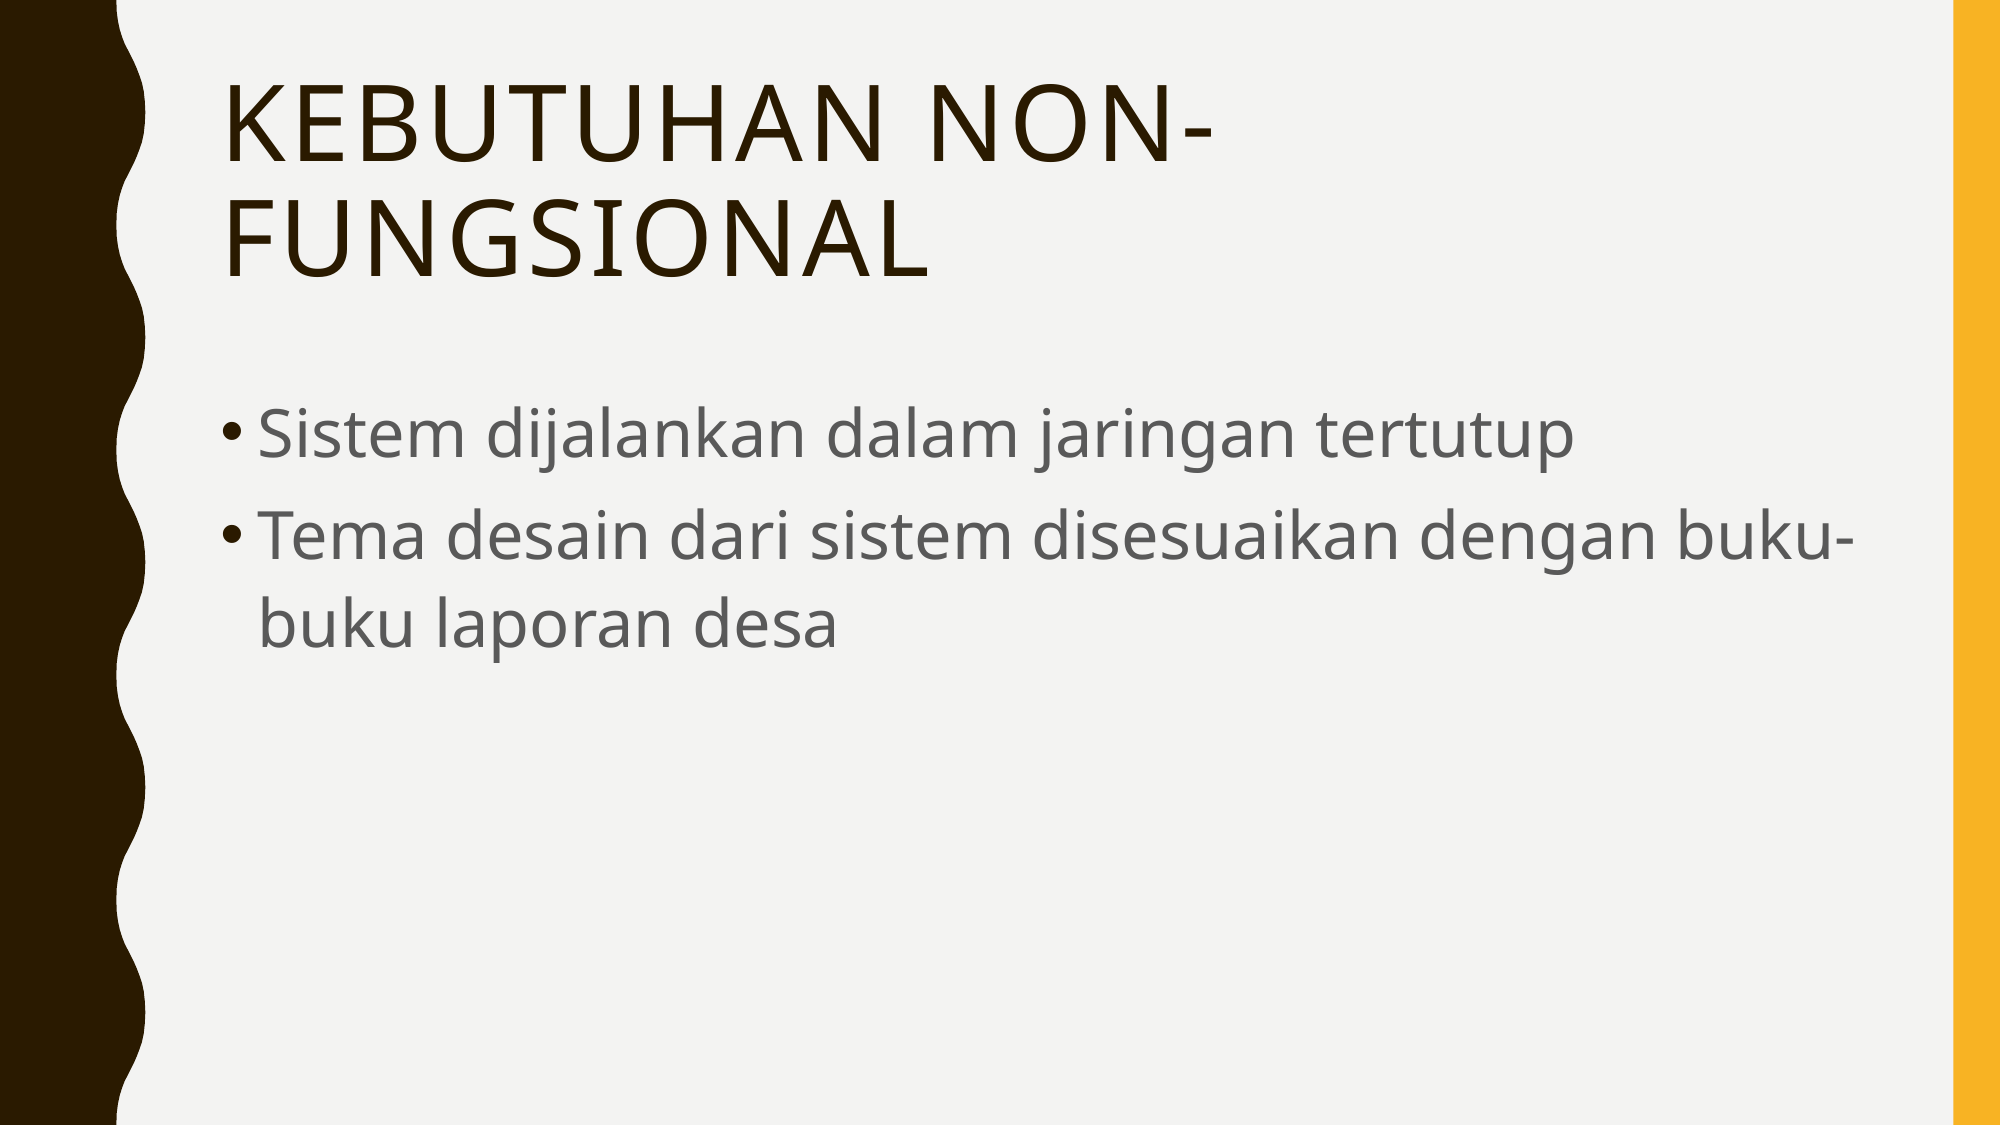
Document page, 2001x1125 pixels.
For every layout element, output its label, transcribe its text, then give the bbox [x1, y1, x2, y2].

list Sistem dijalankan dalam jaringan tertutup Tema desain dari sistem disesuaikan dengan buku-buku laporan desa [205, 375, 1875, 965]
title Kebutuhan non-fungsional [205, 62, 1875, 308]
